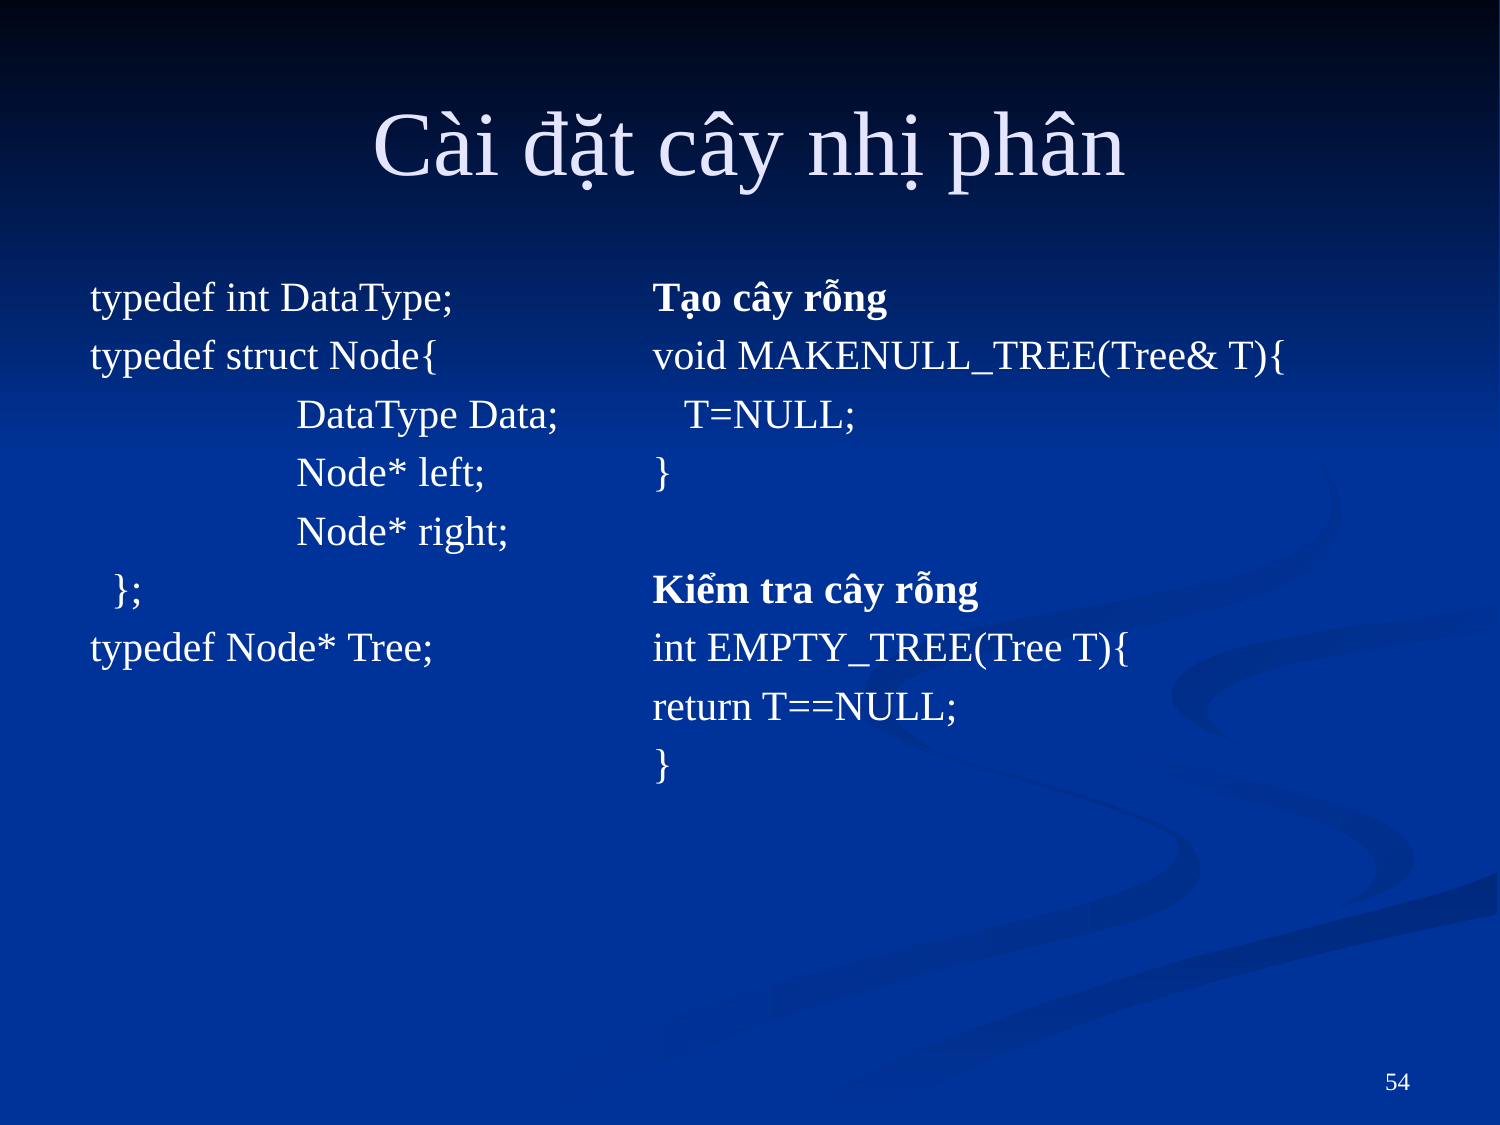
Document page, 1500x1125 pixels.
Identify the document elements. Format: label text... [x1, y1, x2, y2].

slide_number 54 [1074, 1024, 1426, 1104]
title Cài đặt cây nhị phân [74, 44, 1426, 233]
list Tạo cây rỗng void MAKENULL_TREE(Tree& T){ T=NULL; } Kiểm tra cây rỗng int EMPTY_TREE(Tree T){ return T==NULL; } [637, 262, 1426, 1006]
list typedef int DataType; typedef struct Node{ DataType Data; Node* left; Node* right; }; typedef Node* Tree; [74, 262, 637, 1006]
